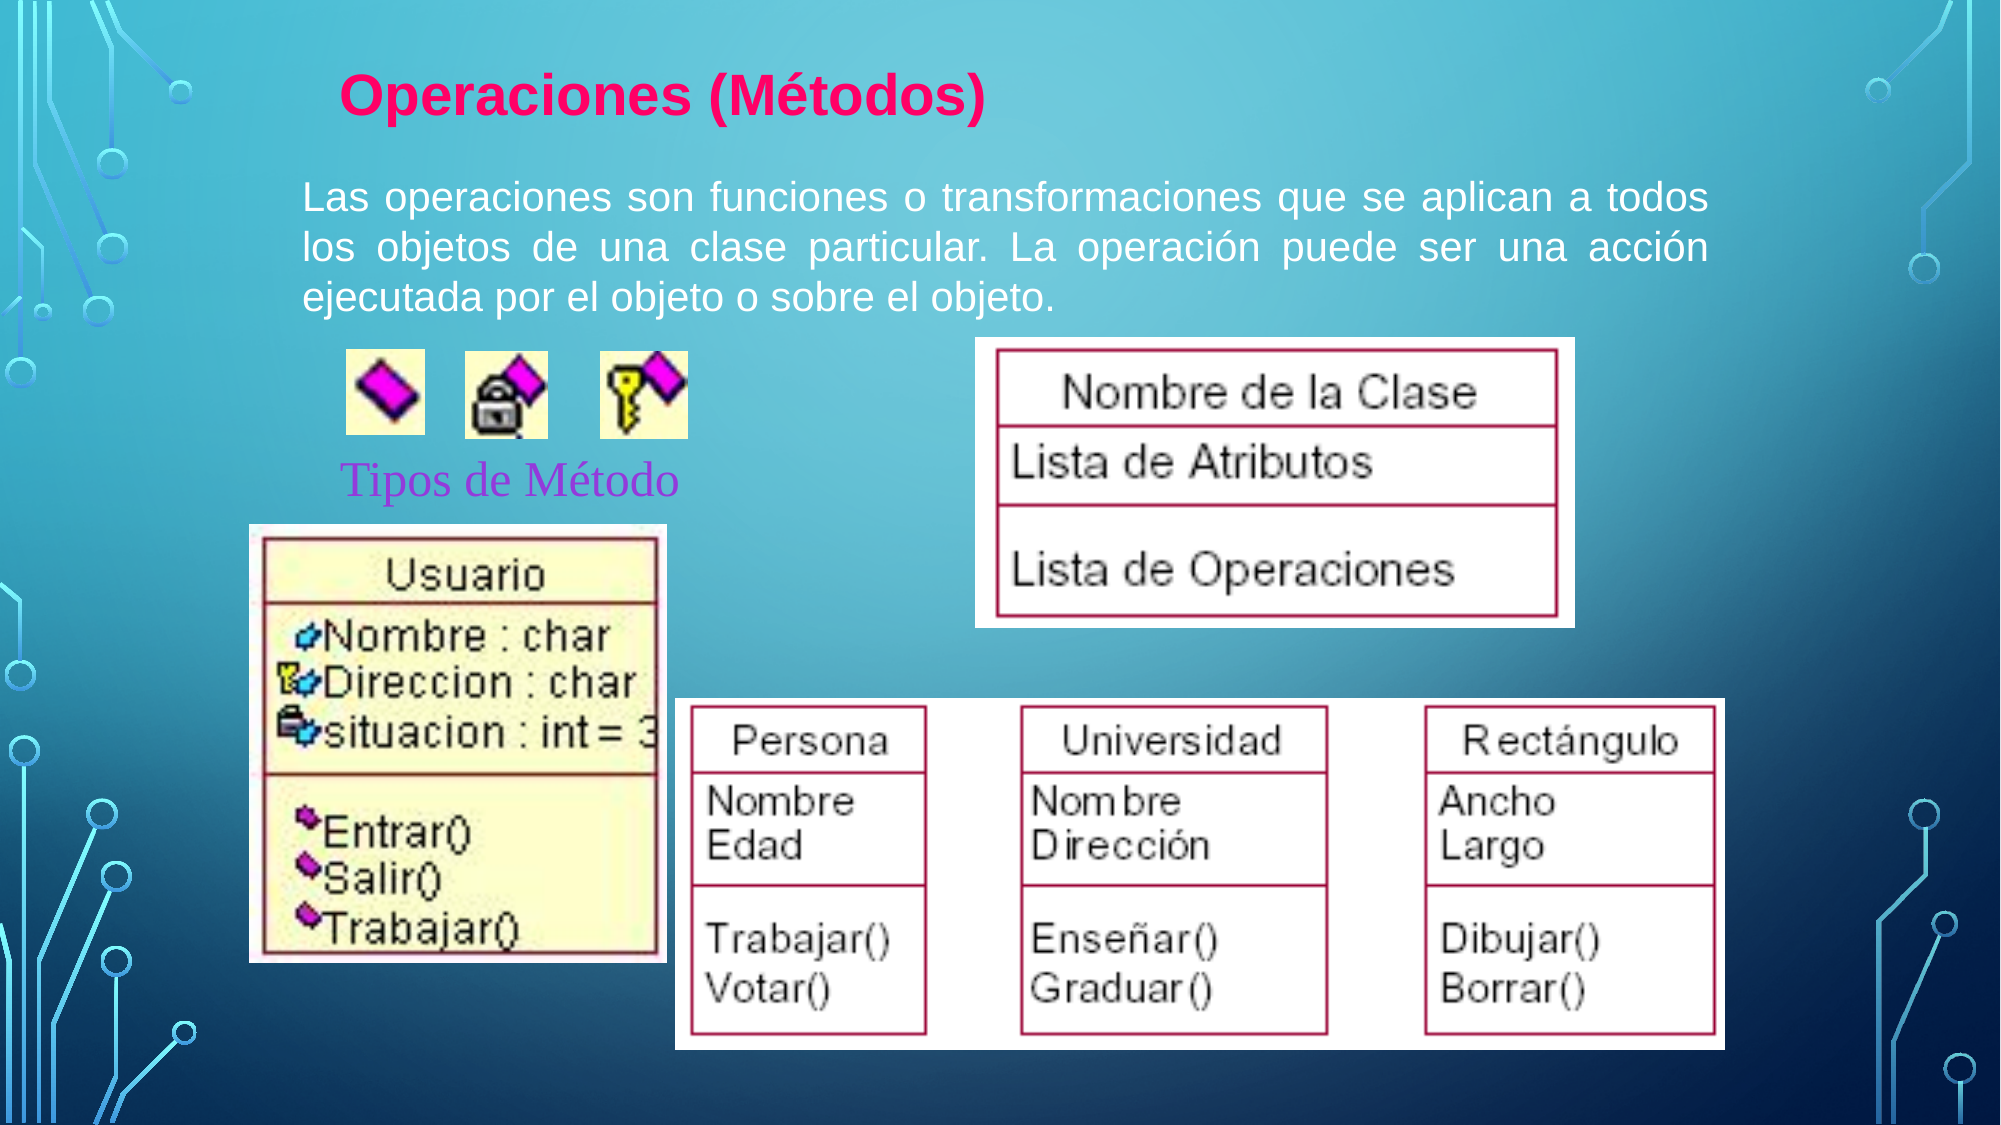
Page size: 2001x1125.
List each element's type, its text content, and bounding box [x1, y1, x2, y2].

picture [974, 337, 1576, 629]
text_box Las operaciones son funciones o transformaciones que se aplican a todos los objetos de una clase particular. La operación puede ser una acción ejecutada por el objeto o sobre el objeto. [287, 162, 1725, 328]
picture [674, 697, 1726, 1051]
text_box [324, 349, 751, 515]
picture [249, 524, 667, 963]
text_box Operaciones (Métodos) [324, 50, 1163, 135]
